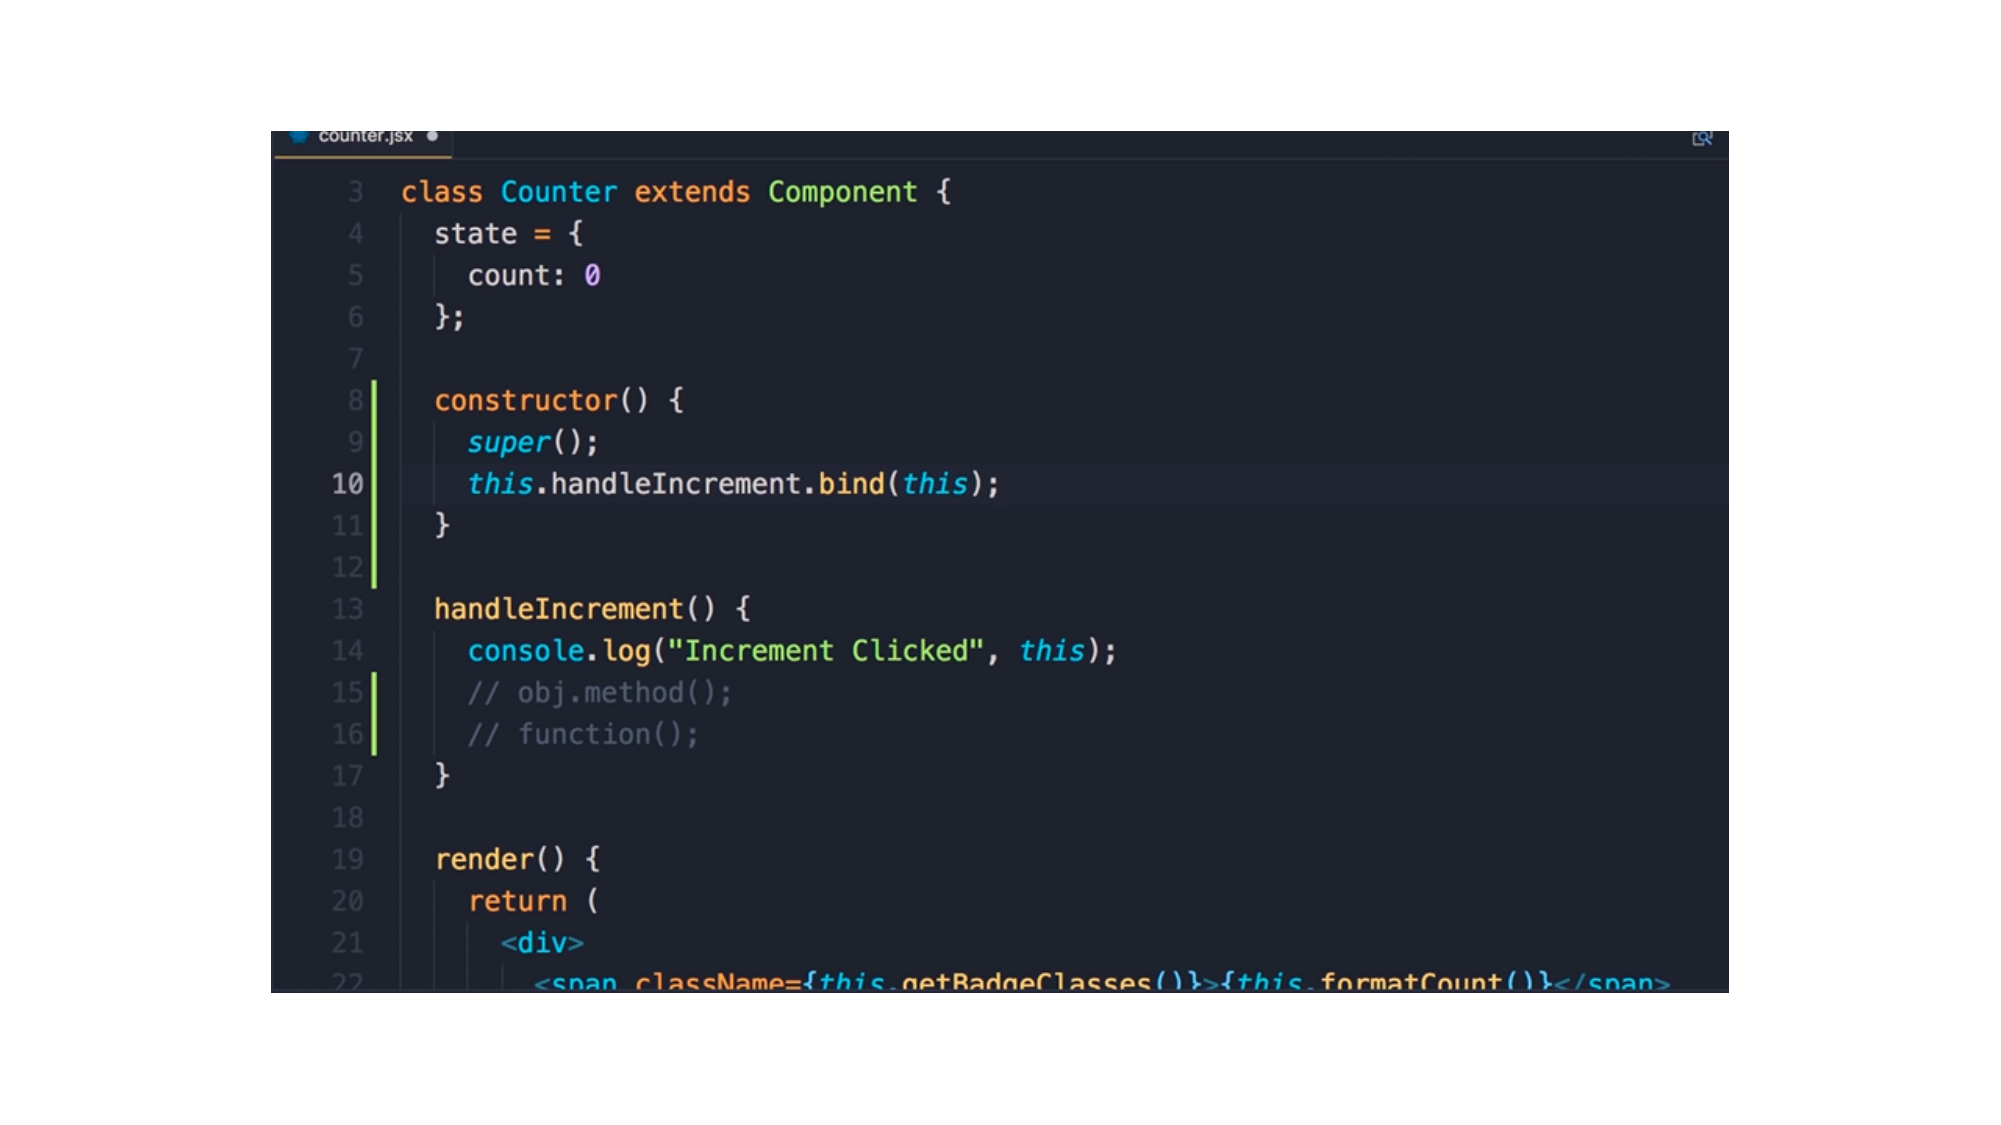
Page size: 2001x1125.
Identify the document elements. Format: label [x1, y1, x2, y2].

picture [271, 131, 1729, 993]
